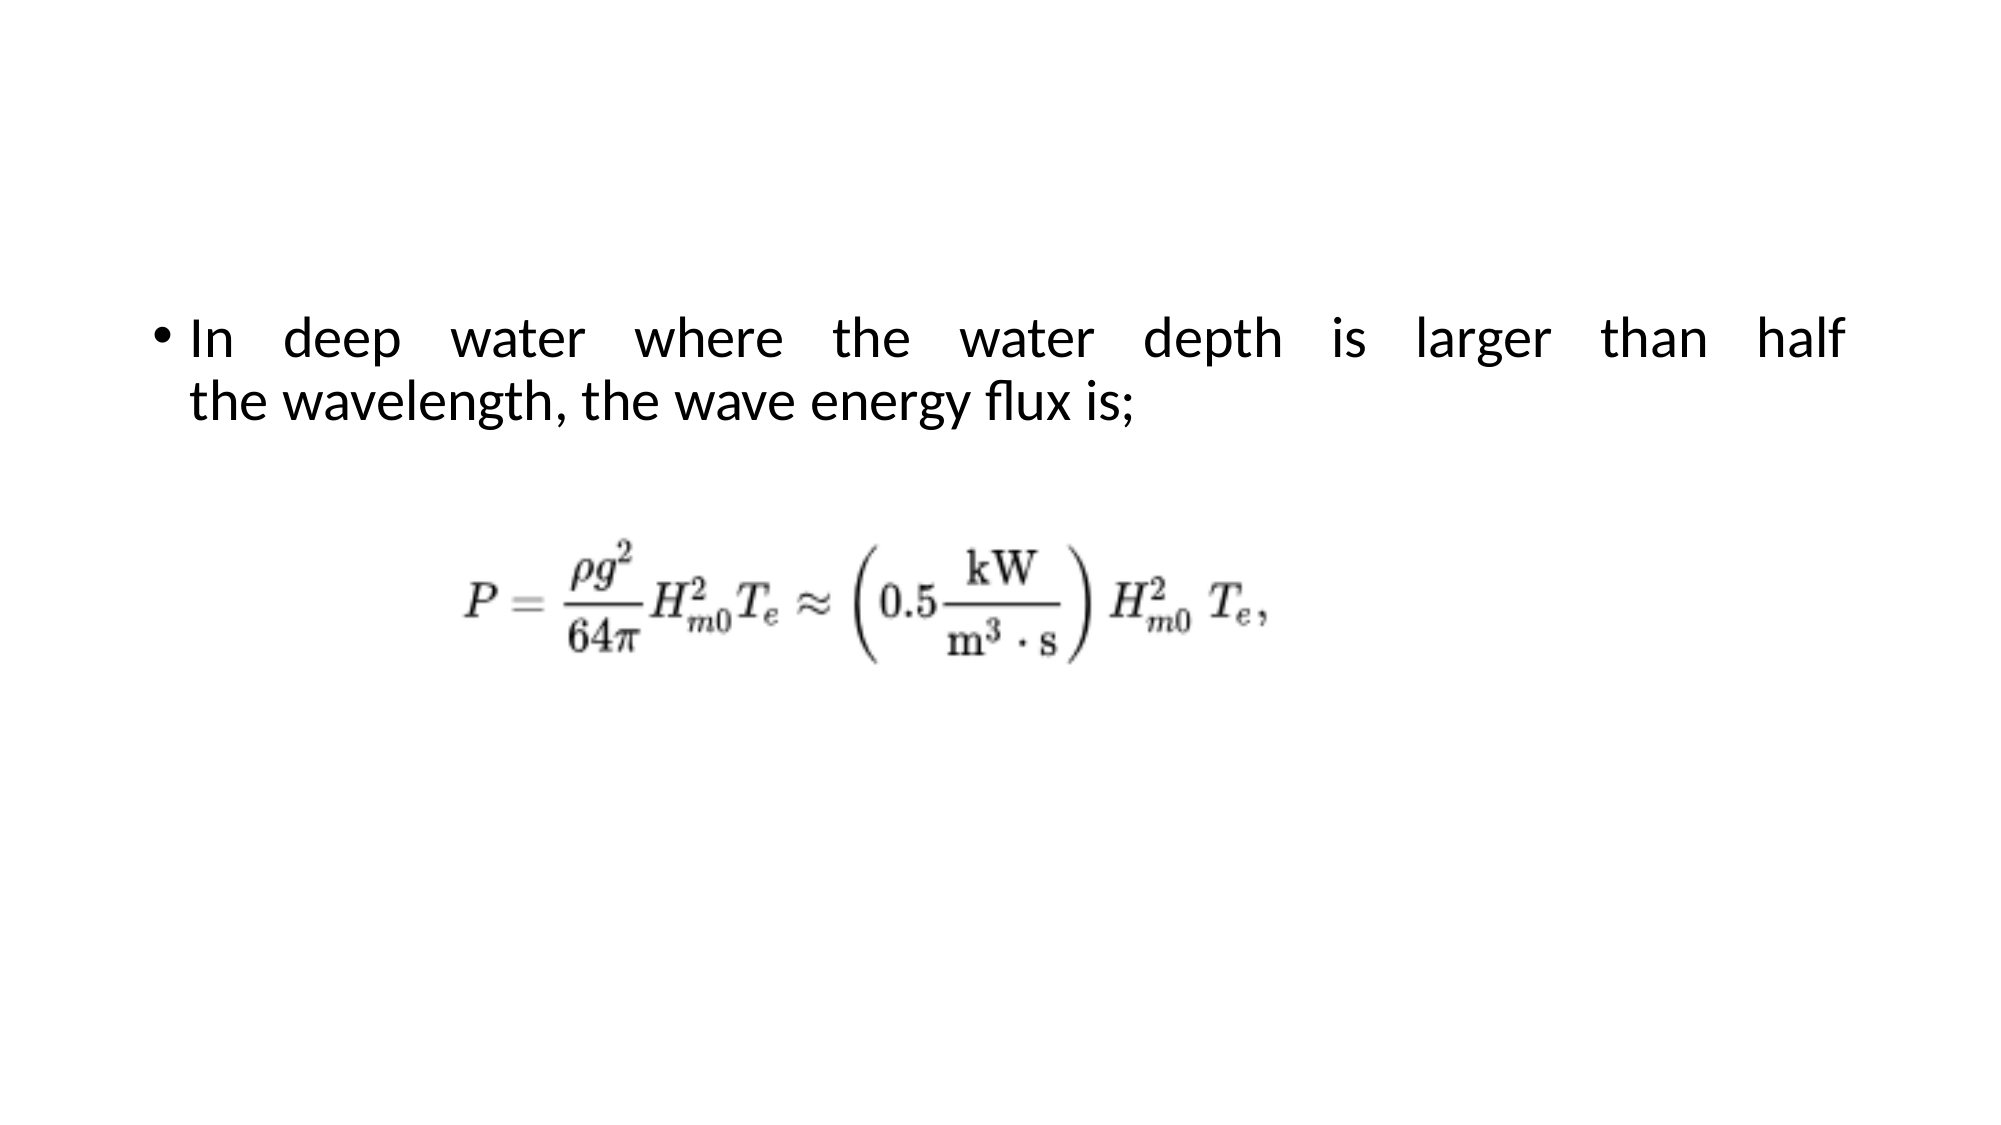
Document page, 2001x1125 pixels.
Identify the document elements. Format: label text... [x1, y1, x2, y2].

list In deep water where the water depth is larger than half the wavelength, the wave energy flux is; [137, 299, 1863, 1014]
picture [430, 513, 1377, 697]
